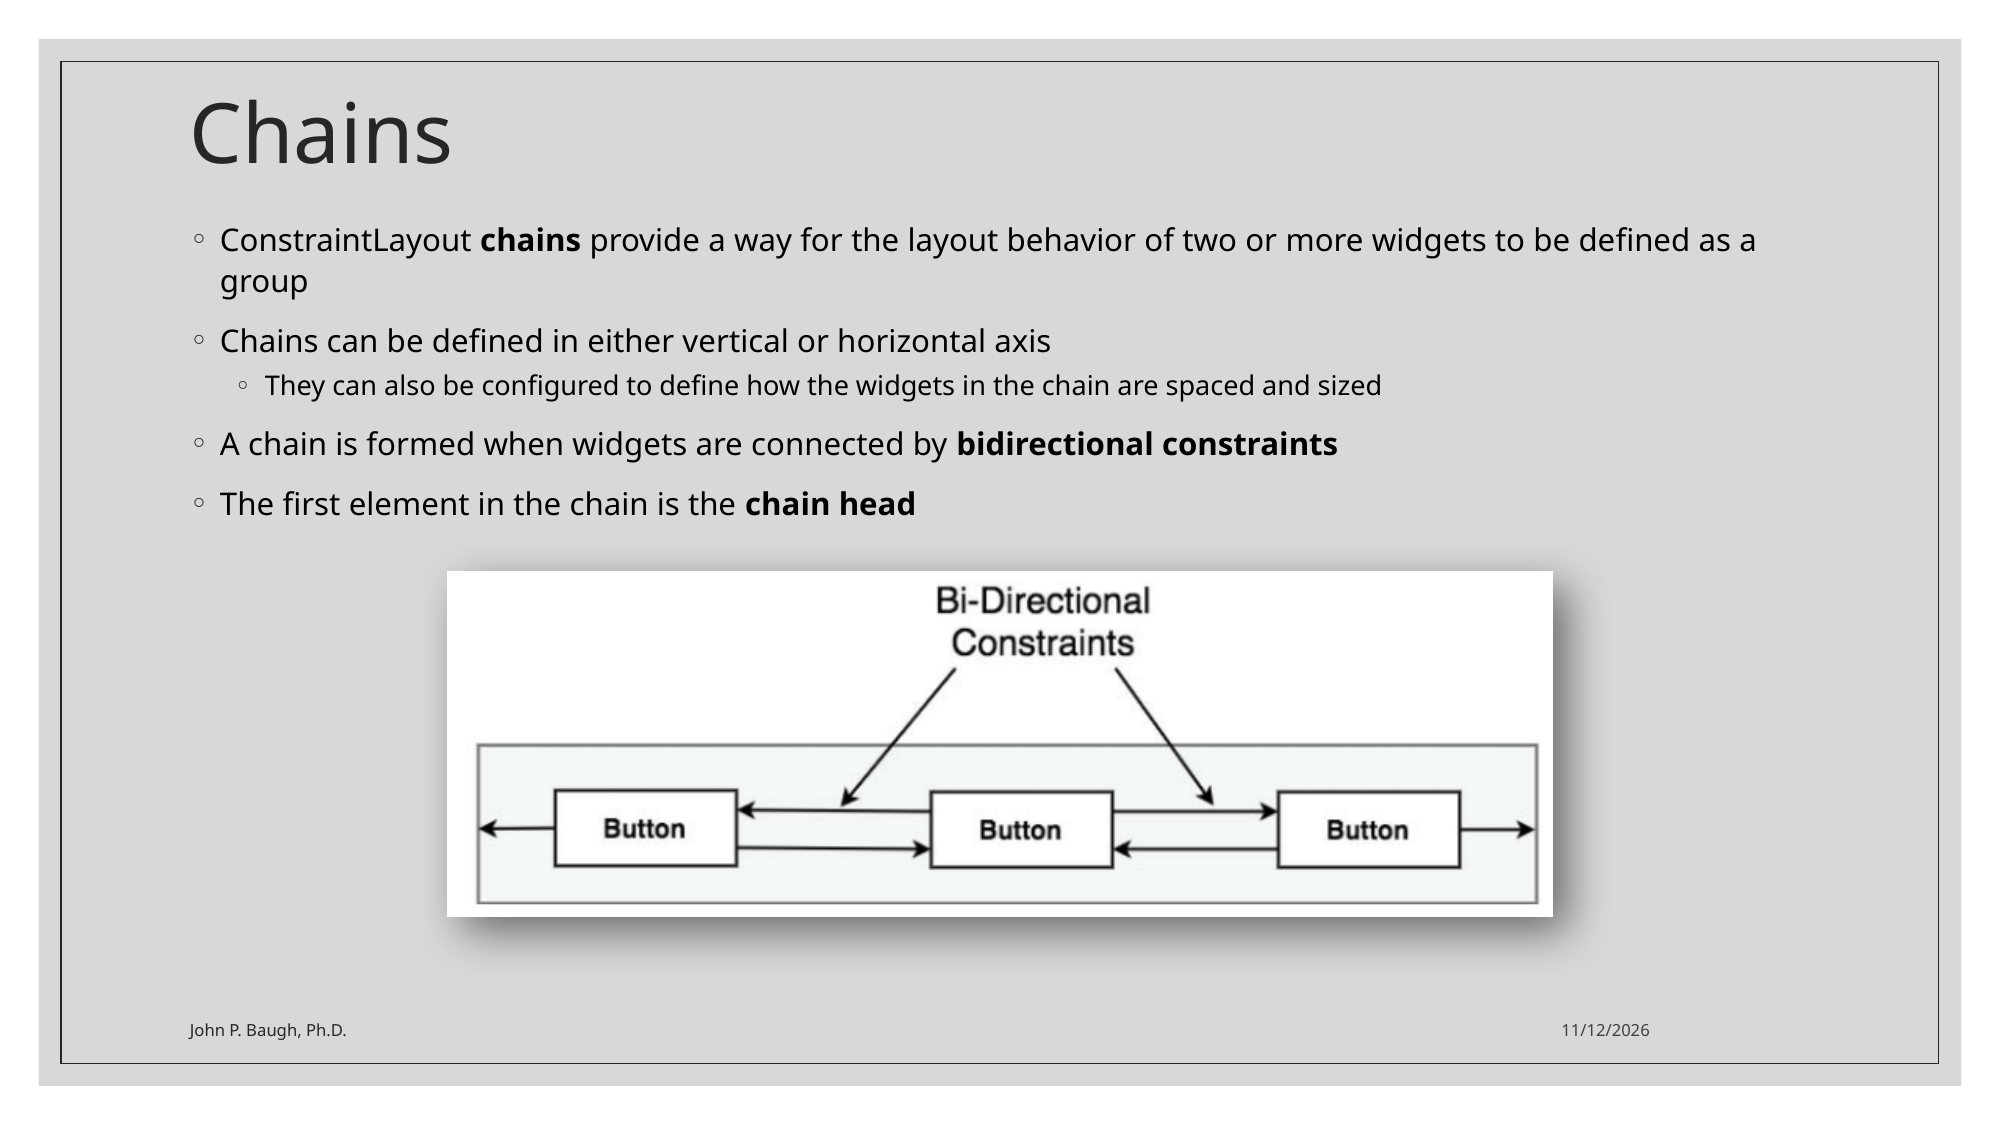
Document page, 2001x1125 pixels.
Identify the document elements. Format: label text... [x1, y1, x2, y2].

title Chains [174, 75, 1825, 198]
picture [447, 571, 1553, 917]
footer John P. Baugh, Ph.D. [174, 990, 1130, 1050]
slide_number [1190, 990, 1665, 1050]
list ConstraintLayout chains provide a way for the layout behavior of two or more widgets to be defined as a group Chains can be defined in either vertical or horizontal axis They can also be configured to define how the widgets in the chain are spaced and sized A chain is formed when widgets are connected by bidirectional constraints The first element in the chain is the chain head [174, 208, 1825, 977]
